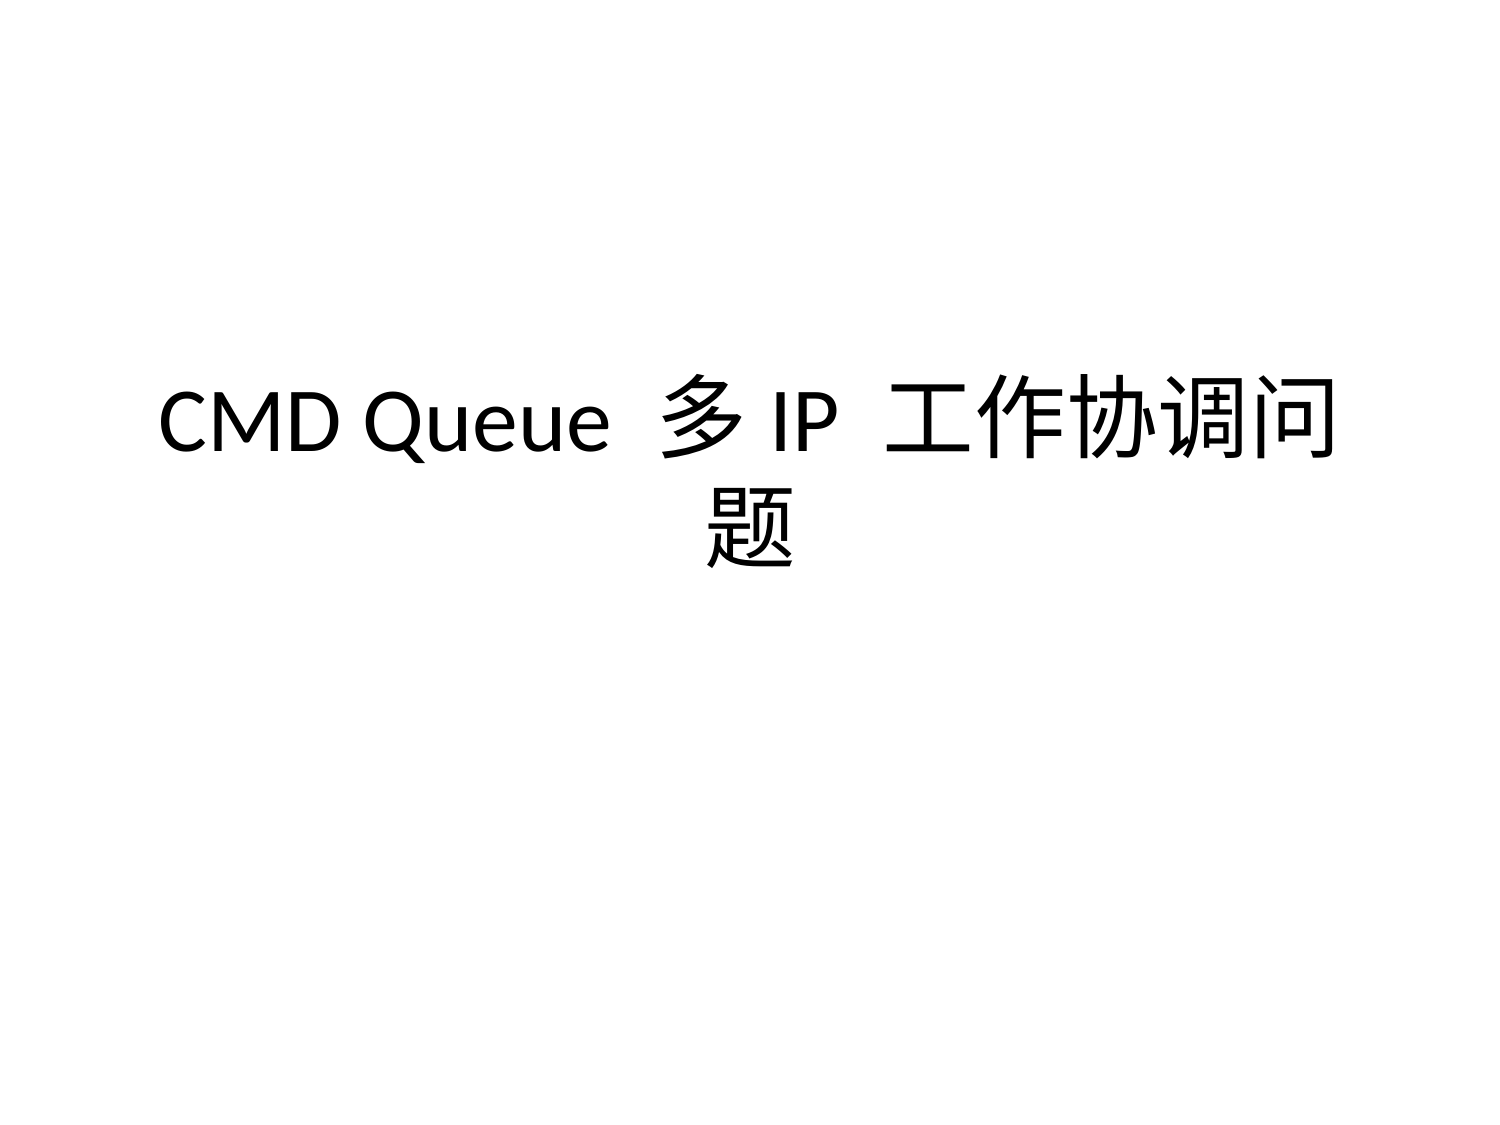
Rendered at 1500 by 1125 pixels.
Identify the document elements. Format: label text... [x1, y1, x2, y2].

title CMD Queue 多IP 工作协调问题 [112, 349, 1388, 591]
